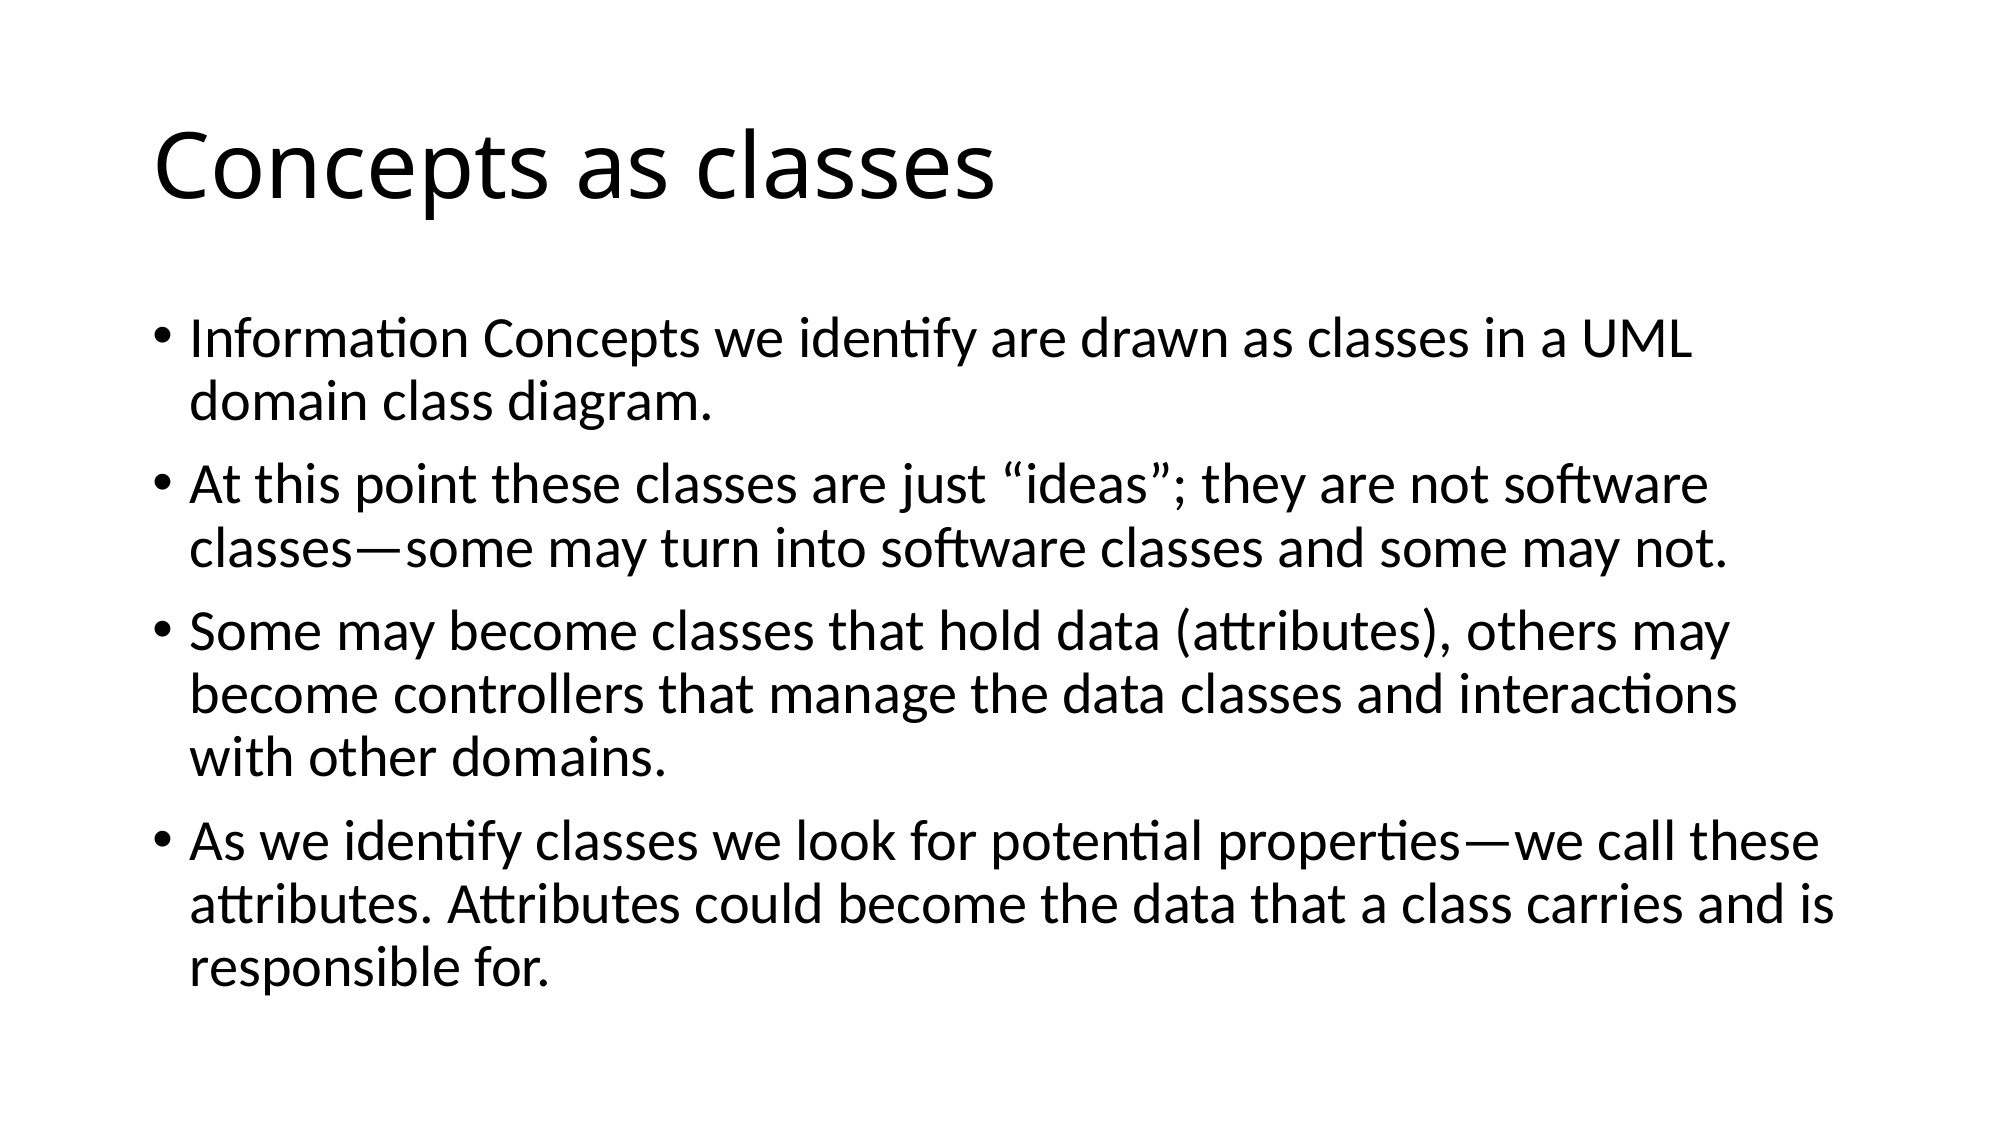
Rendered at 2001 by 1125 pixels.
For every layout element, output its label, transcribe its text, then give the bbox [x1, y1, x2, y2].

list Information Concepts we identify are drawn as classes in a UML domain class diagram. At this point these classes are just “ideas”; they are not software classes—some may turn into software classes and some may not. Some may become classes that hold data (attributes), others may become controllers that manage the data classes and interactions with other domains. As we identify classes we look for potential properties—we call these attributes. Attributes could become the data that a class carries and is responsible for. [137, 299, 1863, 1014]
title Concepts as classes [137, 59, 1863, 278]
